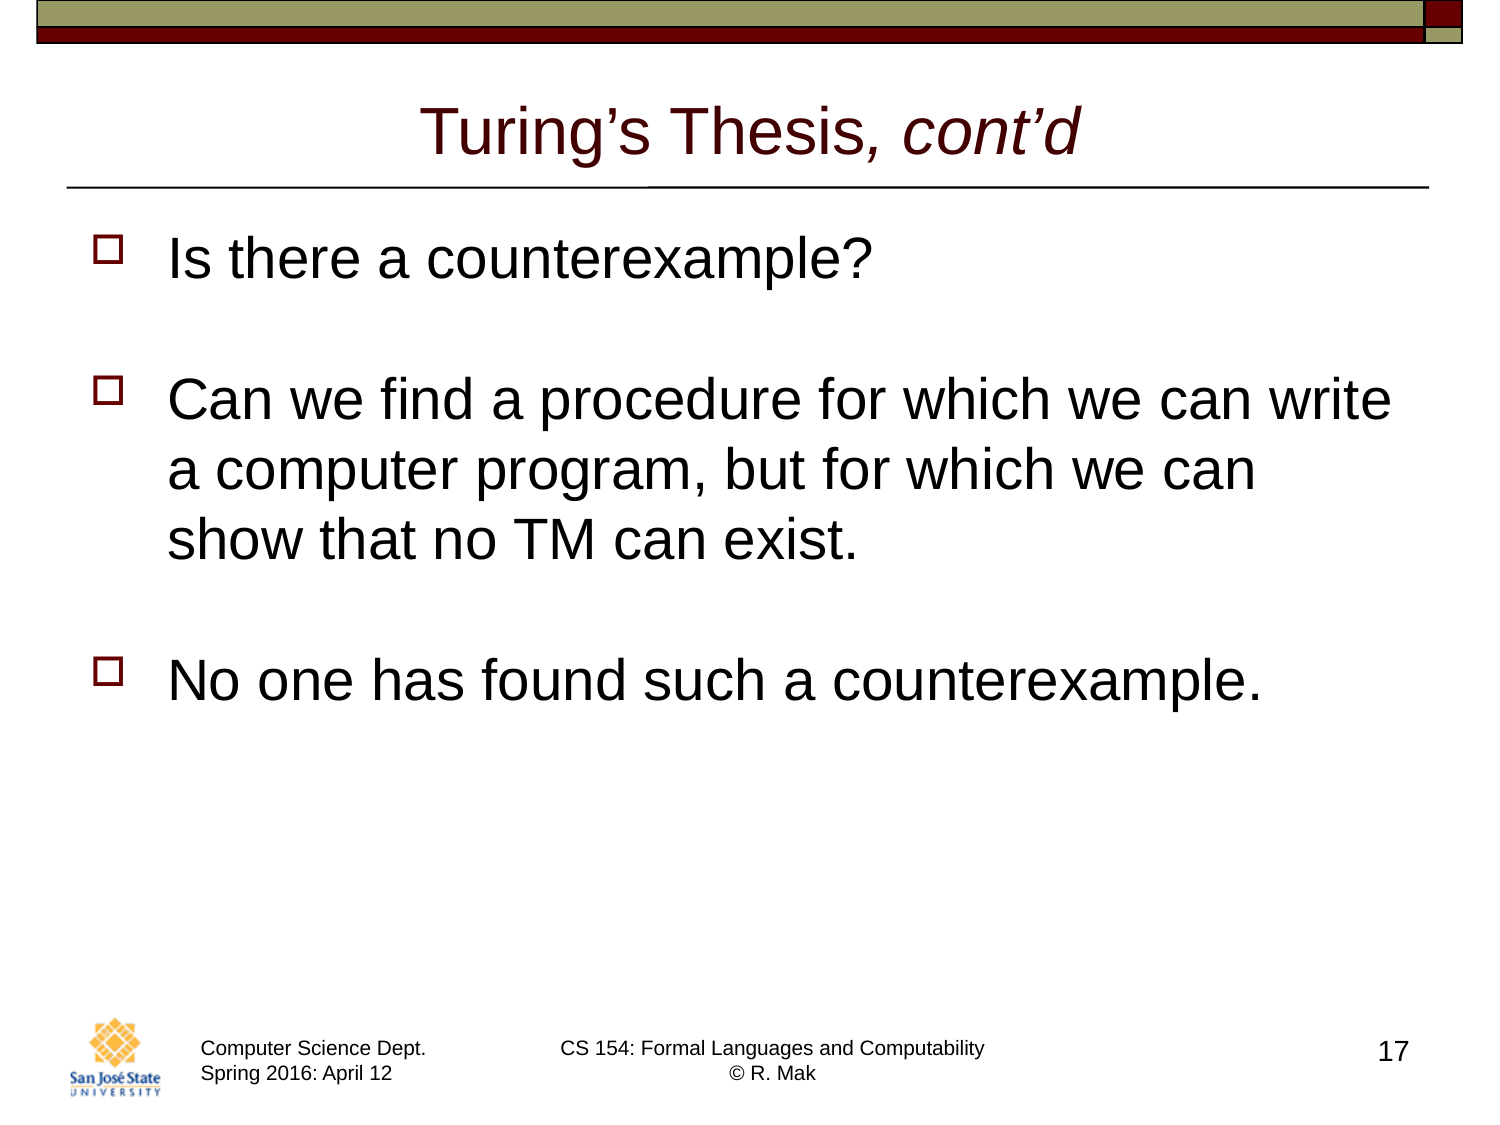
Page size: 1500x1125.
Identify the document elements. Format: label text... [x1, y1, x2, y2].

picture [60, 1012, 166, 1112]
title Turing’s Thesis, cont’d [75, 67, 1425, 175]
slide_number 17 [1112, 1025, 1425, 1100]
list Is there a counterexample? Can we find a procedure for which we can write a computer program, but for which we can show that no TM can exist. No one has found such a counterexample. [75, 212, 1425, 1006]
